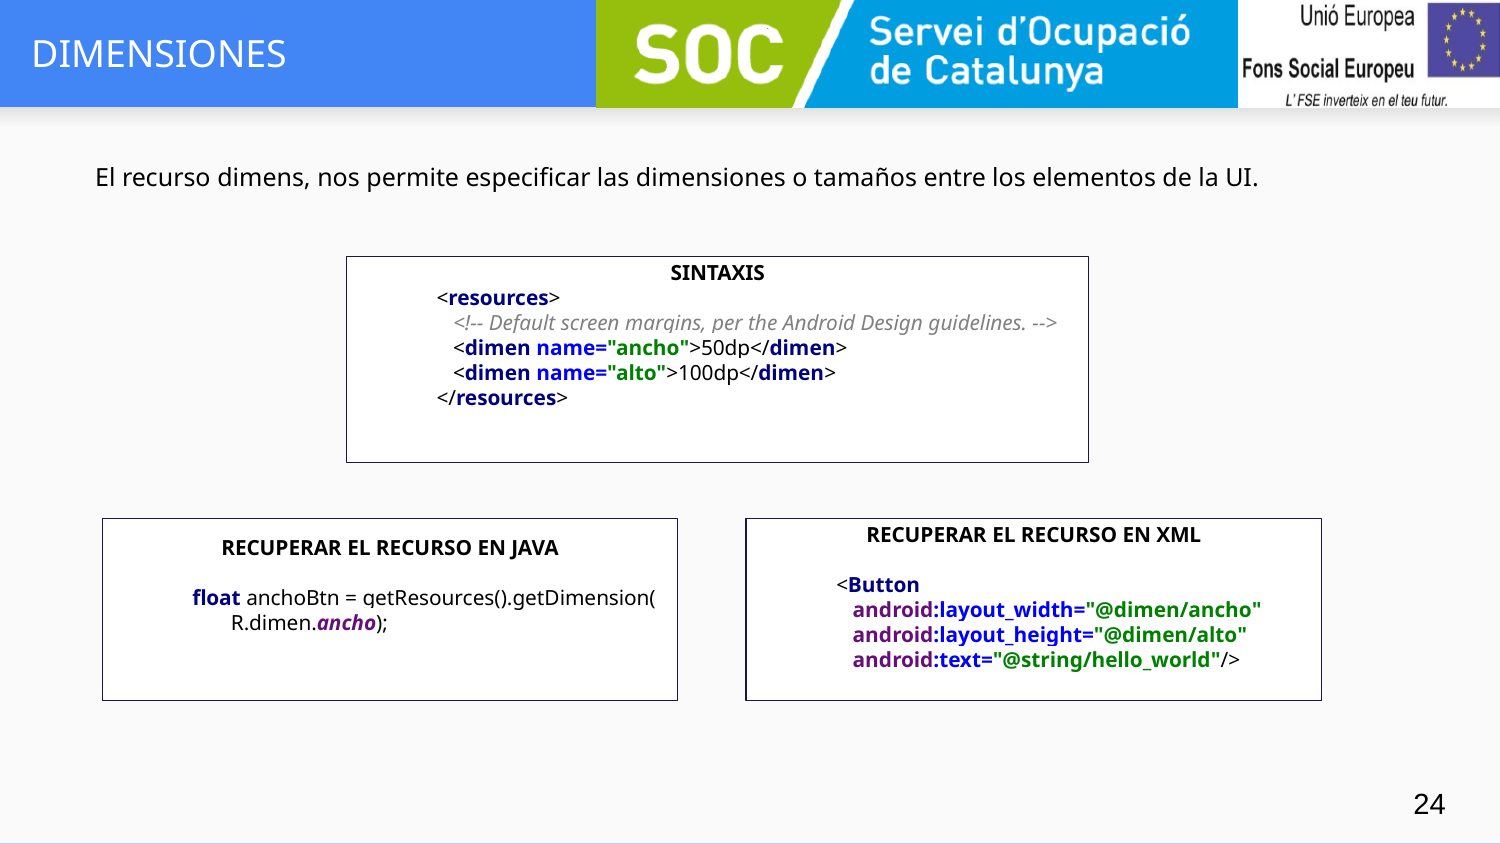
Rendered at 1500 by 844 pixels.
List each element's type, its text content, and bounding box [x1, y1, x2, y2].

text_box RECUPERAR EL RECURSO EN JAVA float anchoBtn = getResources().getDimension( R.dimen.ancho); [102, 518, 678, 701]
text_box El recurso dimens, nos permite especificar las dimensiones o tamaños entre los elementos de la UI. [80, 146, 1399, 310]
title DIMENSIONES [16, 2, 1464, 102]
text_box SINTAXIS <resources> <!-- Default screen margins, per the Android Design guidelines. --> <dimen name="ancho">50dp</dimen> <dimen name="alto">100dp</dimen> </resources> [346, 256, 1089, 463]
picture [596, 102, 805, 108]
picture [1239, 0, 1500, 108]
slide_number ‹#› [1398, 770, 1489, 835]
text_box RECUPERAR EL RECURSO EN XML <Button android:layout_width="@dimen/ancho" android:layout_height="@dimen/alto" android:text="@string/hello_world"/> [746, 518, 1322, 701]
